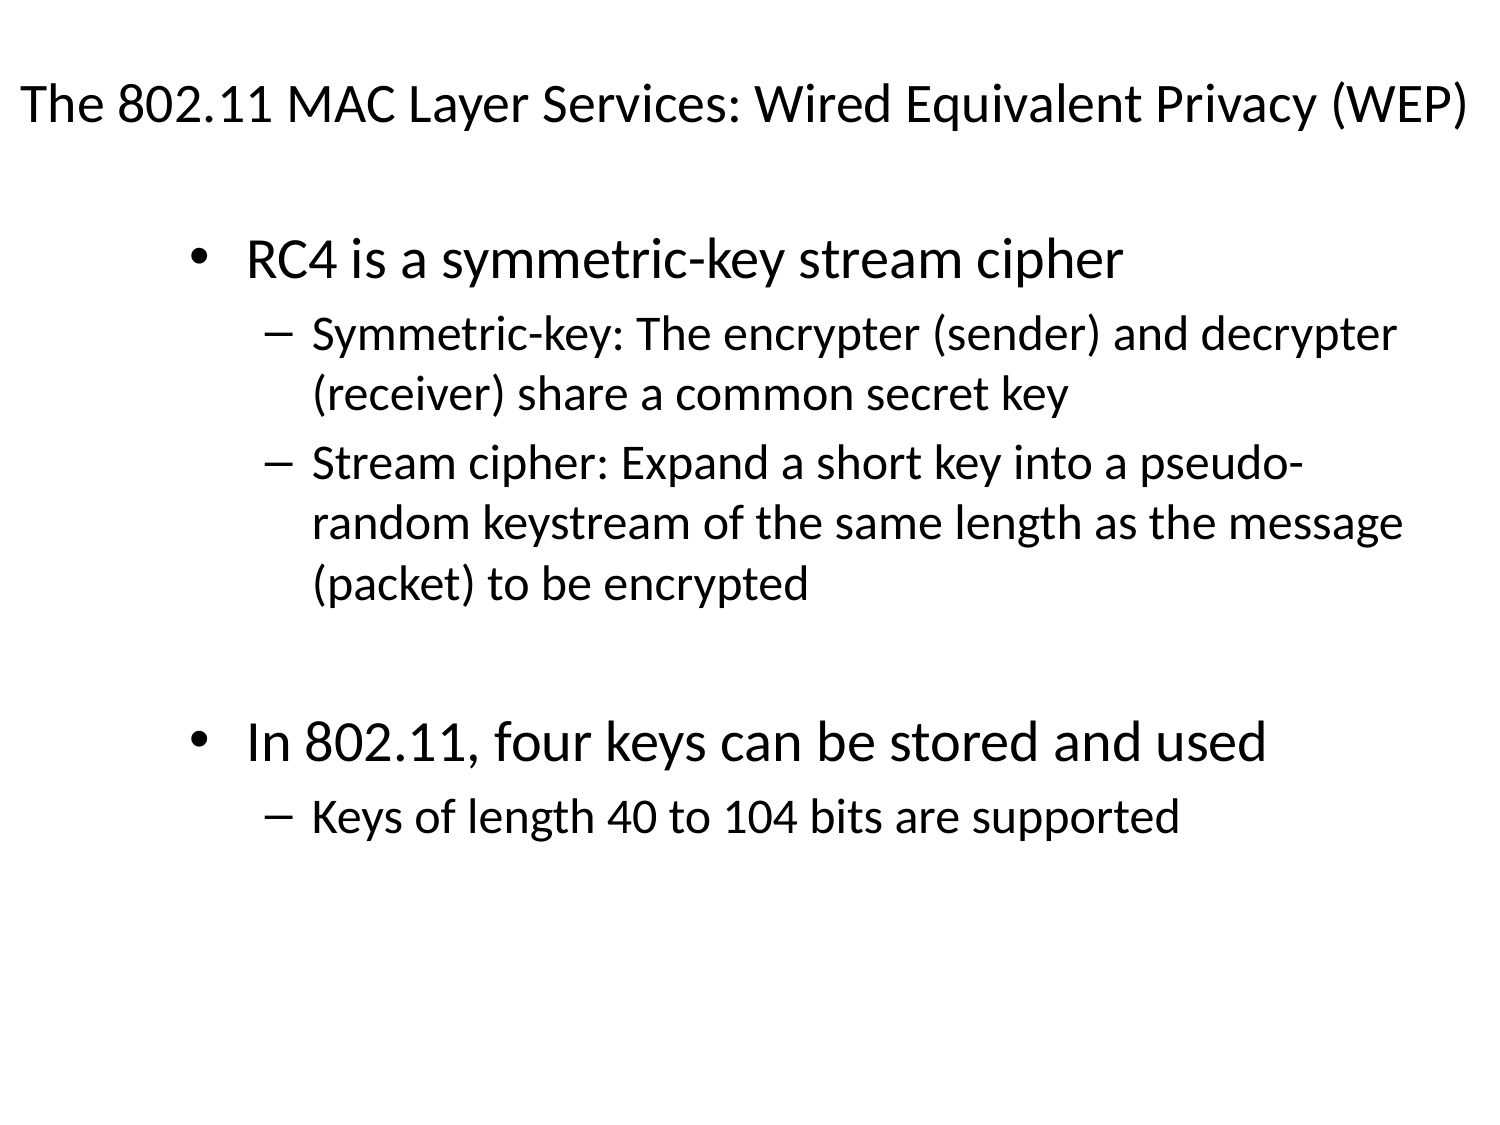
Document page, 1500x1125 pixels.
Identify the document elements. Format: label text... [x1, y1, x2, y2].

list RC4 is a symmetric-key stream cipher Symmetric-key: The encrypter (sender) and decrypter (receiver) share a common secret key Stream cipher: Expand a short key into a pseudo-random keystream of the same length as the message (packet) to be encrypted In 802.11, four keys can be stored and used Keys of length 40 to 104 bits are supported [174, 212, 1432, 975]
title The 802.11 MAC Layer Services: Wired Equivalent Privacy (WEP) [0, 37, 1497, 163]
